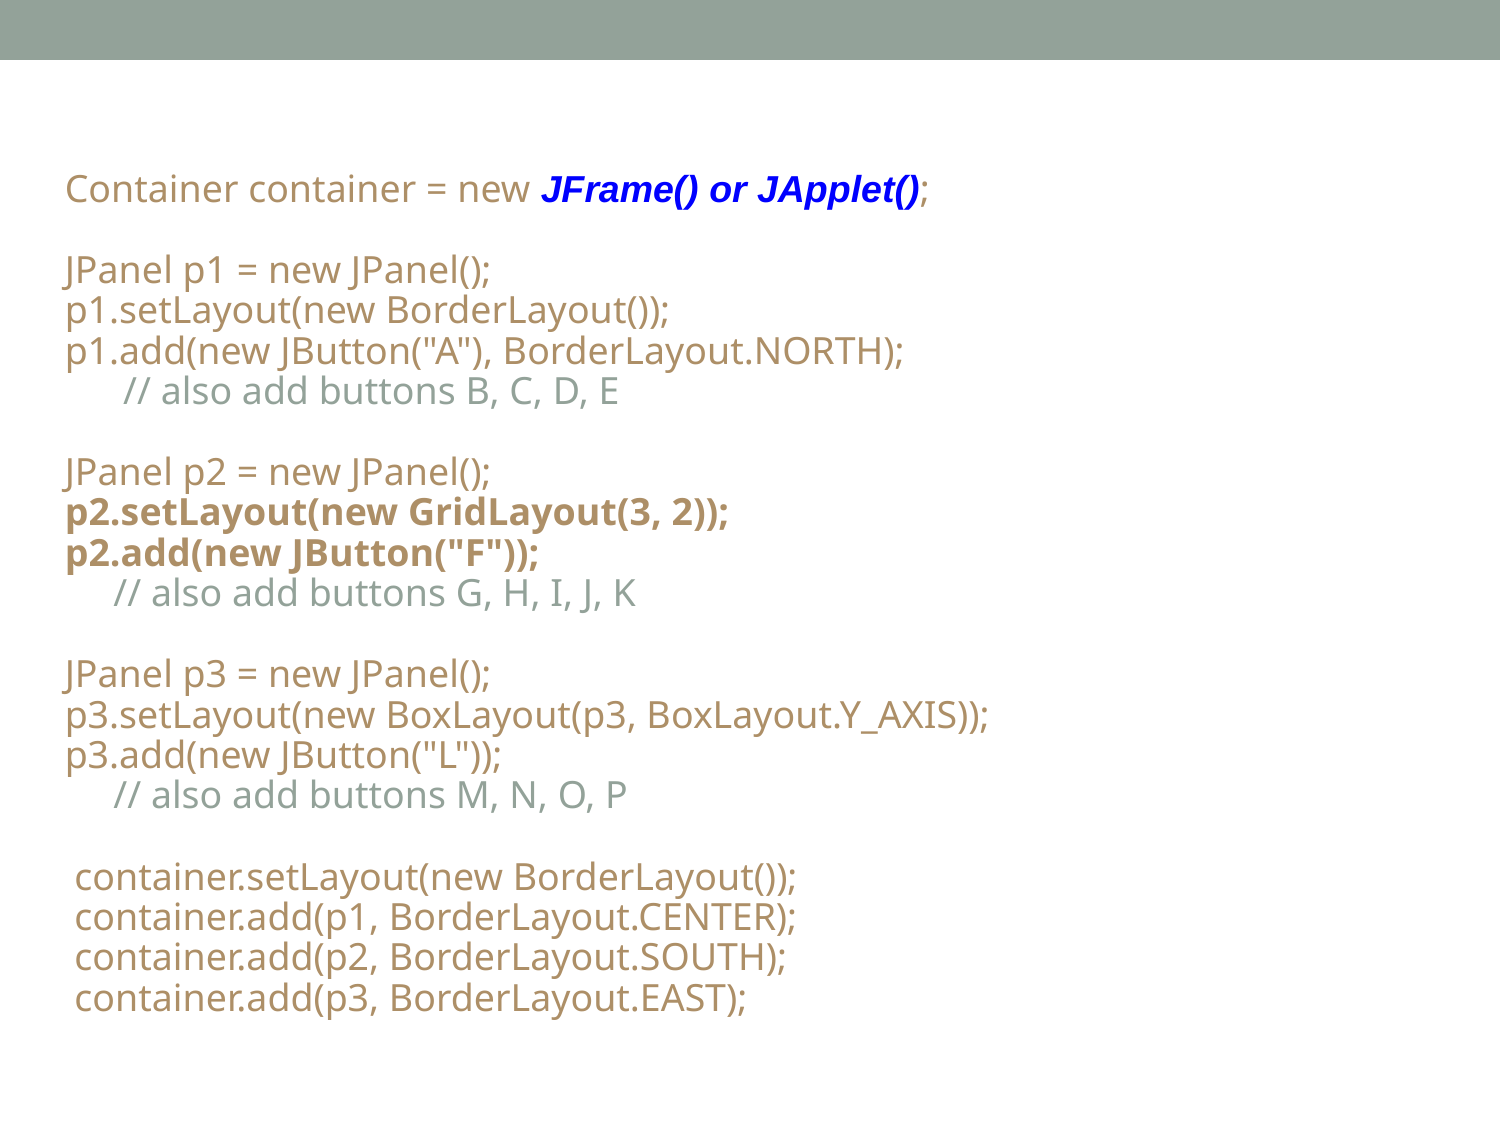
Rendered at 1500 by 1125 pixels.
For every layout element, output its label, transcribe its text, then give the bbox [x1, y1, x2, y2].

text_box Container container = new JFrame() or JApplet(); JPanel p1 = new JPanel(); p1.setLayout(new BorderLayout()); p1.add(new JButton("A"), BorderLayout.NORTH); // also add buttons B, C, D, E JPanel p2 = new JPanel(); p2.setLayout(new GridLayout(3, 2)); p2.add(new JButton("F")); // also add buttons G, H, I, J, K JPanel p3 = new JPanel(); p3.setLayout(new BoxLayout(p3, BoxLayout.Y_AXIS)); p3.add(new JButton("L")); // also add buttons M, N, O, P container.setLayout(new BorderLayout()); container.add(p1, BorderLayout.CENTER); container.add(p2, BorderLayout.SOUTH); container.add(p3, BorderLayout.EAST); [50, 162, 1375, 1027]
